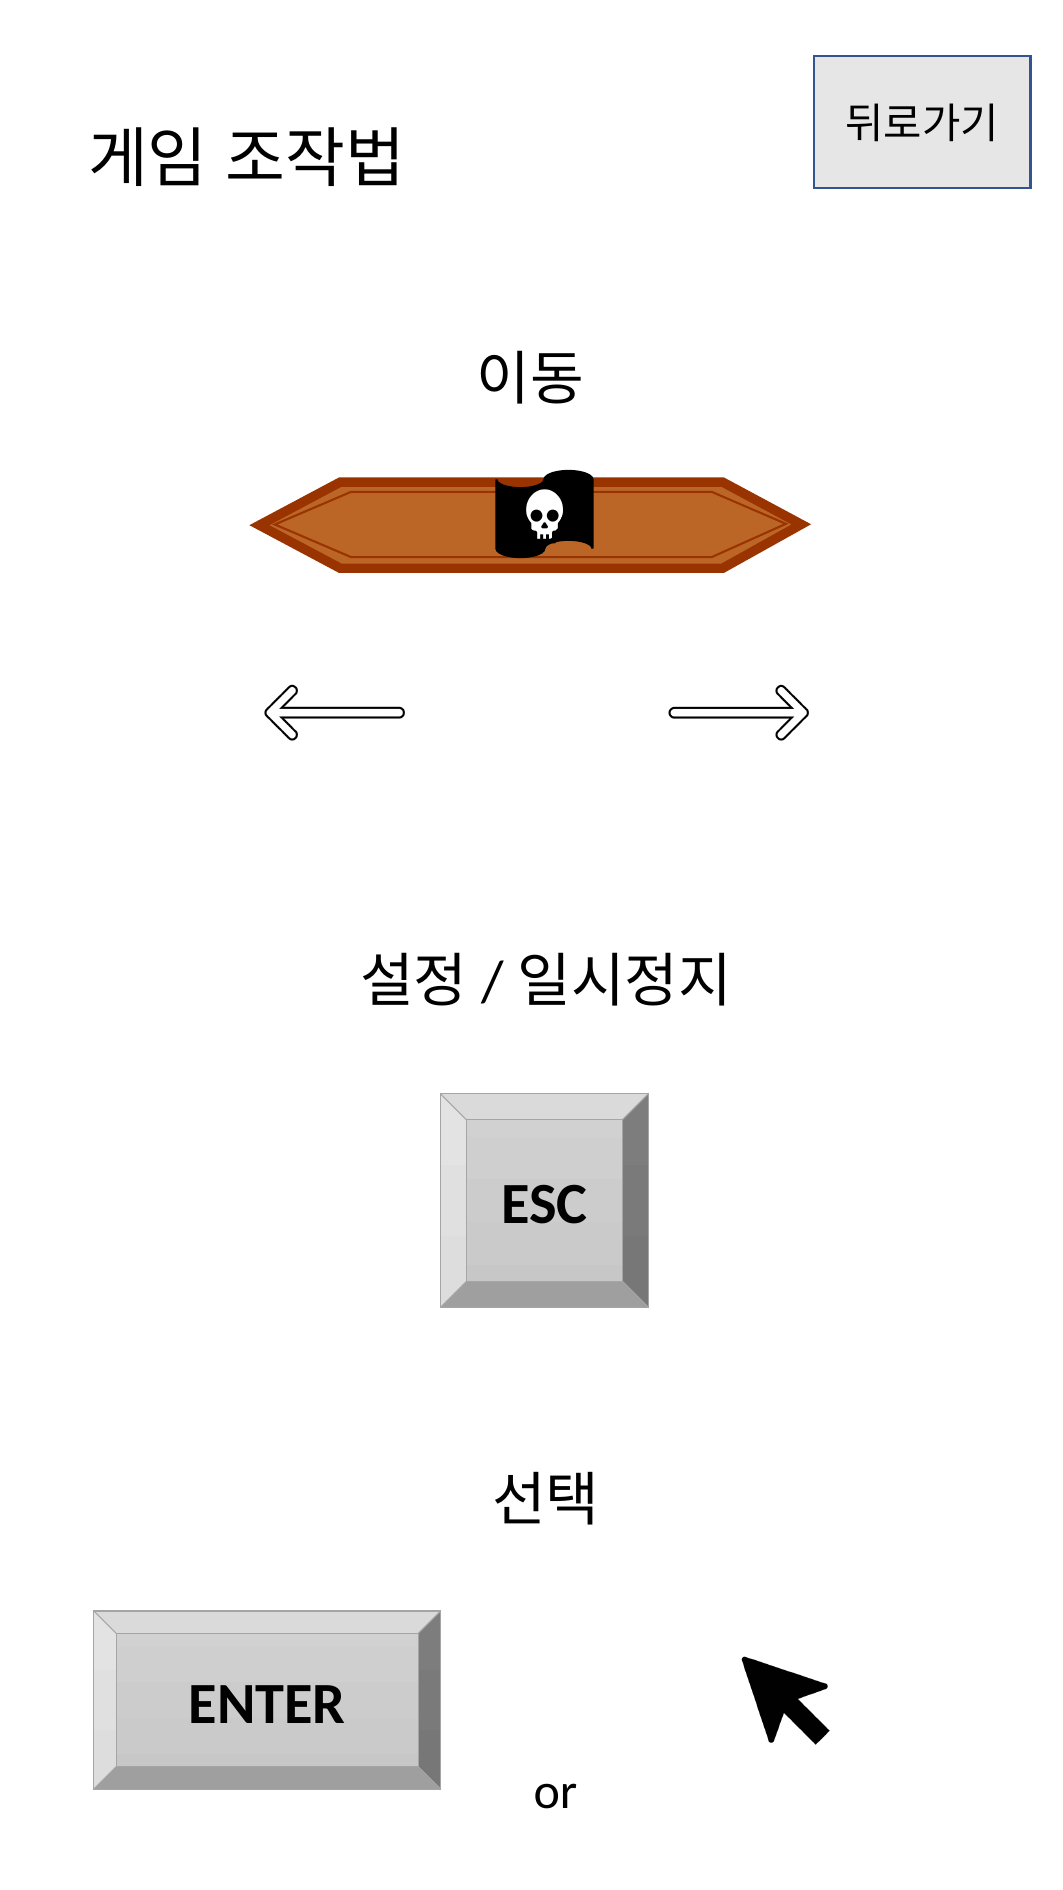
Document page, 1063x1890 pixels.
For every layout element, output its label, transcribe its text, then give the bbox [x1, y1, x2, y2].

text_box 이동 [461, 333, 599, 419]
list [663, 637, 814, 788]
text_box 뒤로가기 [813, 55, 1032, 189]
text_box [495, 479, 545, 559]
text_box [509, 478, 580, 550]
text_box 선택 [477, 1455, 615, 1540]
text_box or [518, 1751, 593, 1826]
picture [710, 1625, 861, 1776]
text_box ESC [440, 1093, 649, 1308]
text_box 설정/일시정지 [345, 936, 747, 1021]
picture [259, 637, 410, 788]
text_box [543, 469, 594, 549]
text_box ENTER [93, 1610, 442, 1790]
text_box [524, 490, 789, 559]
text_box [257, 481, 804, 570]
title 게임 조작법 [73, 100, 990, 220]
text_box [272, 490, 516, 559]
